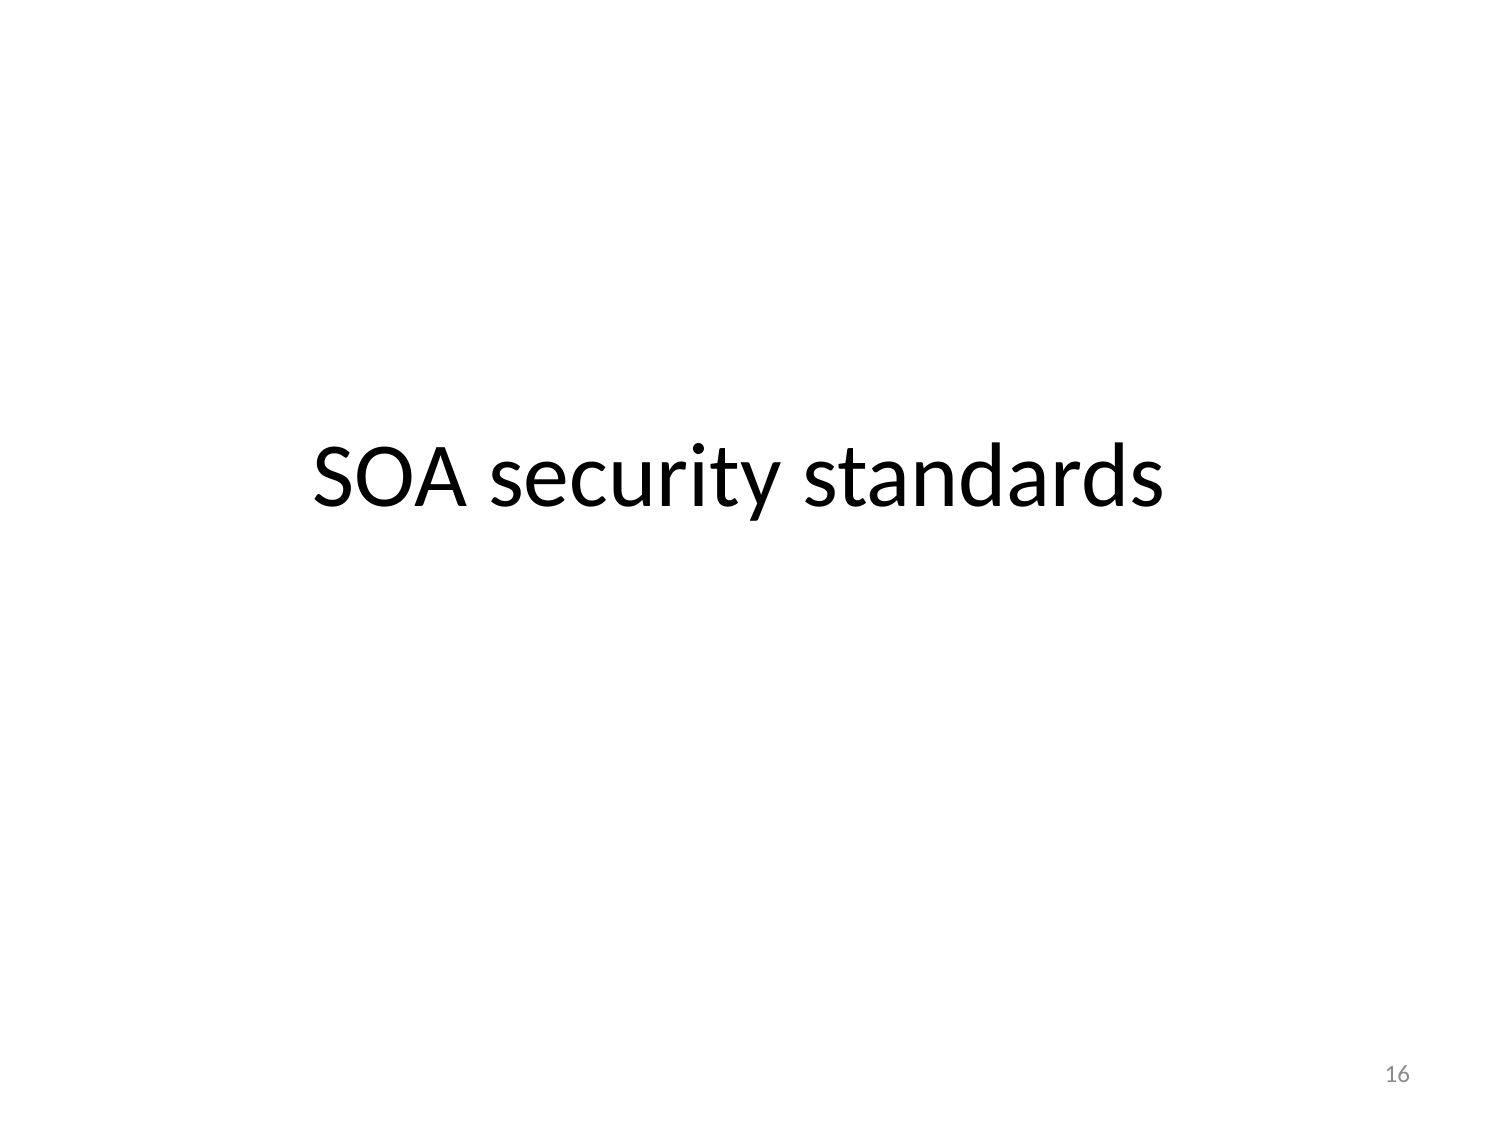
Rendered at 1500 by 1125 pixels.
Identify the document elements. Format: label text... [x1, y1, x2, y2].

slide_number 16 [1074, 1042, 1425, 1103]
title SOA security standards [112, 349, 1388, 591]
